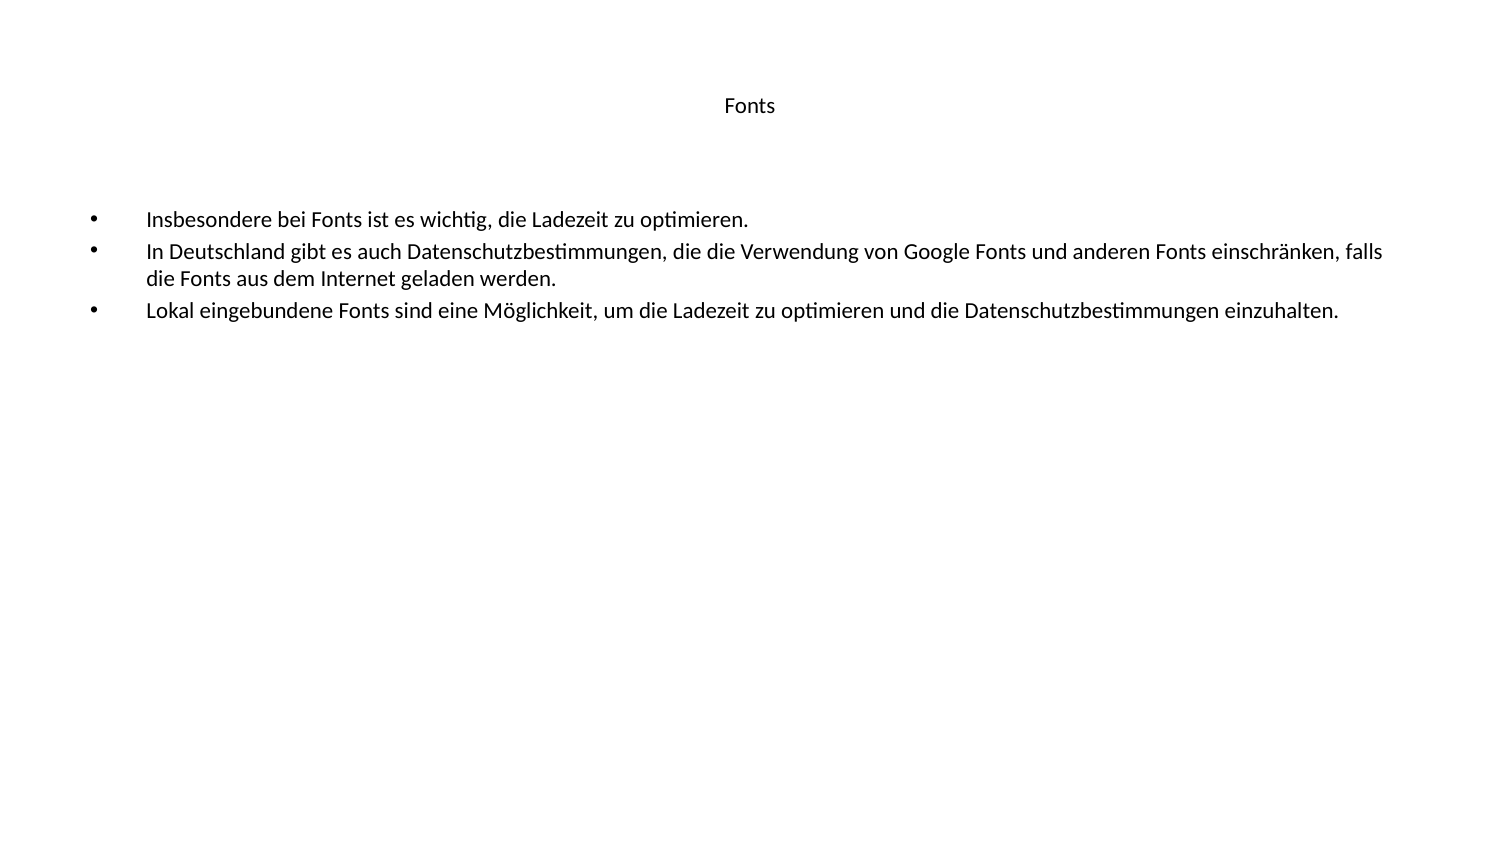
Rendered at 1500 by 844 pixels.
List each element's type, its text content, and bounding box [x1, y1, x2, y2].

list Insbesondere bei Fonts ist es wichtig, die Ladezeit zu optimieren. In Deutschland gibt es auch Datenschutzbestimmungen, die die Verwendung von Google Fonts und anderen Fonts einschränken, falls die Fonts aus dem Internet geladen werden. Lokal eingebundene Fonts sind eine Möglichkeit, um die Ladezeit zu optimieren und die Datenschutzbestimmungen einzuhalten. [75, 196, 1425, 754]
title Fonts [75, 33, 1425, 175]
